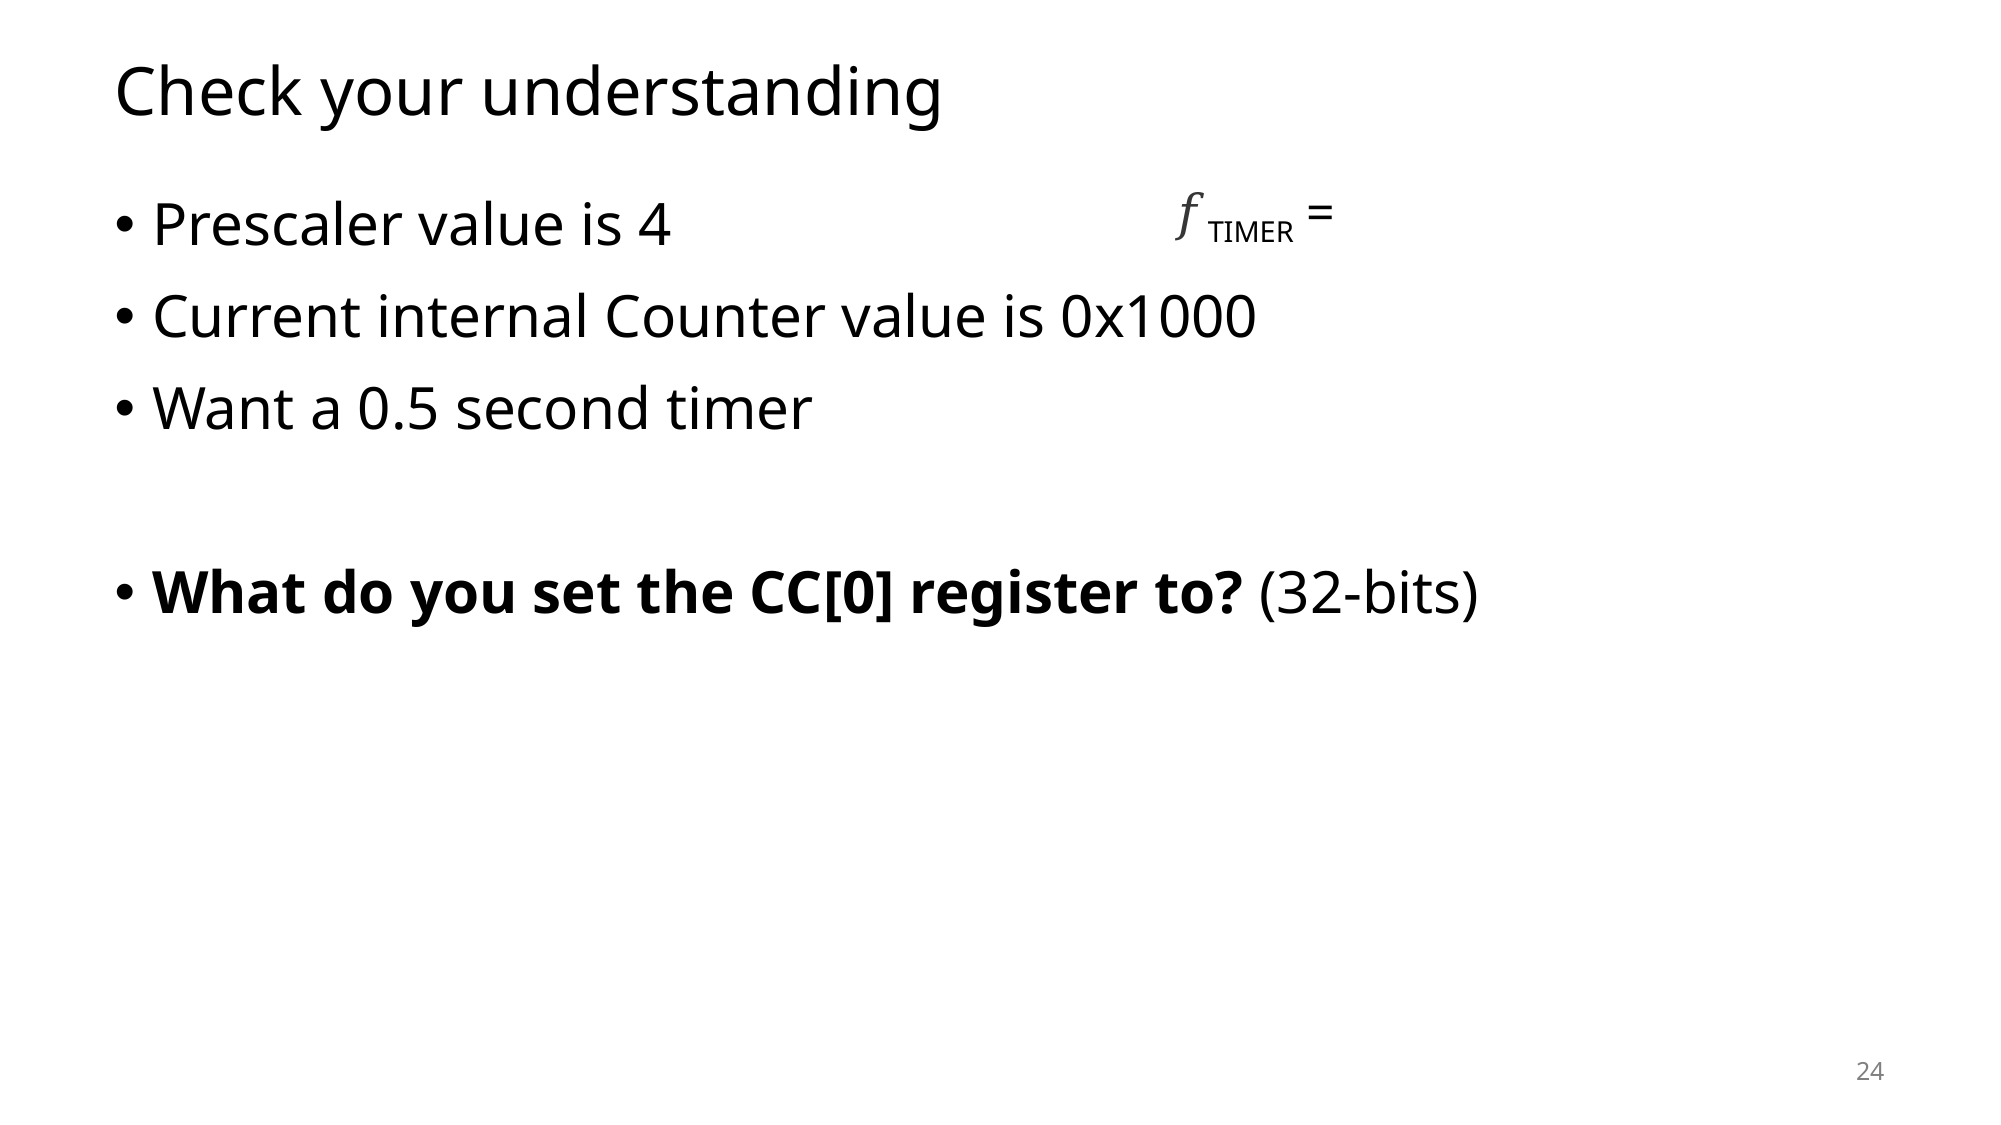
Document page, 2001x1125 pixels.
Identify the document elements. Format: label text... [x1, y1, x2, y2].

list Prescaler value is 4 Current internal Counter value is 0x1000 Want a 0.5 second timer What do you set the CC[0] register to? (32-bits) [99, 187, 1900, 1013]
title Check your understanding [99, 37, 1900, 150]
slide_number 24 [1749, 1042, 1900, 1103]
